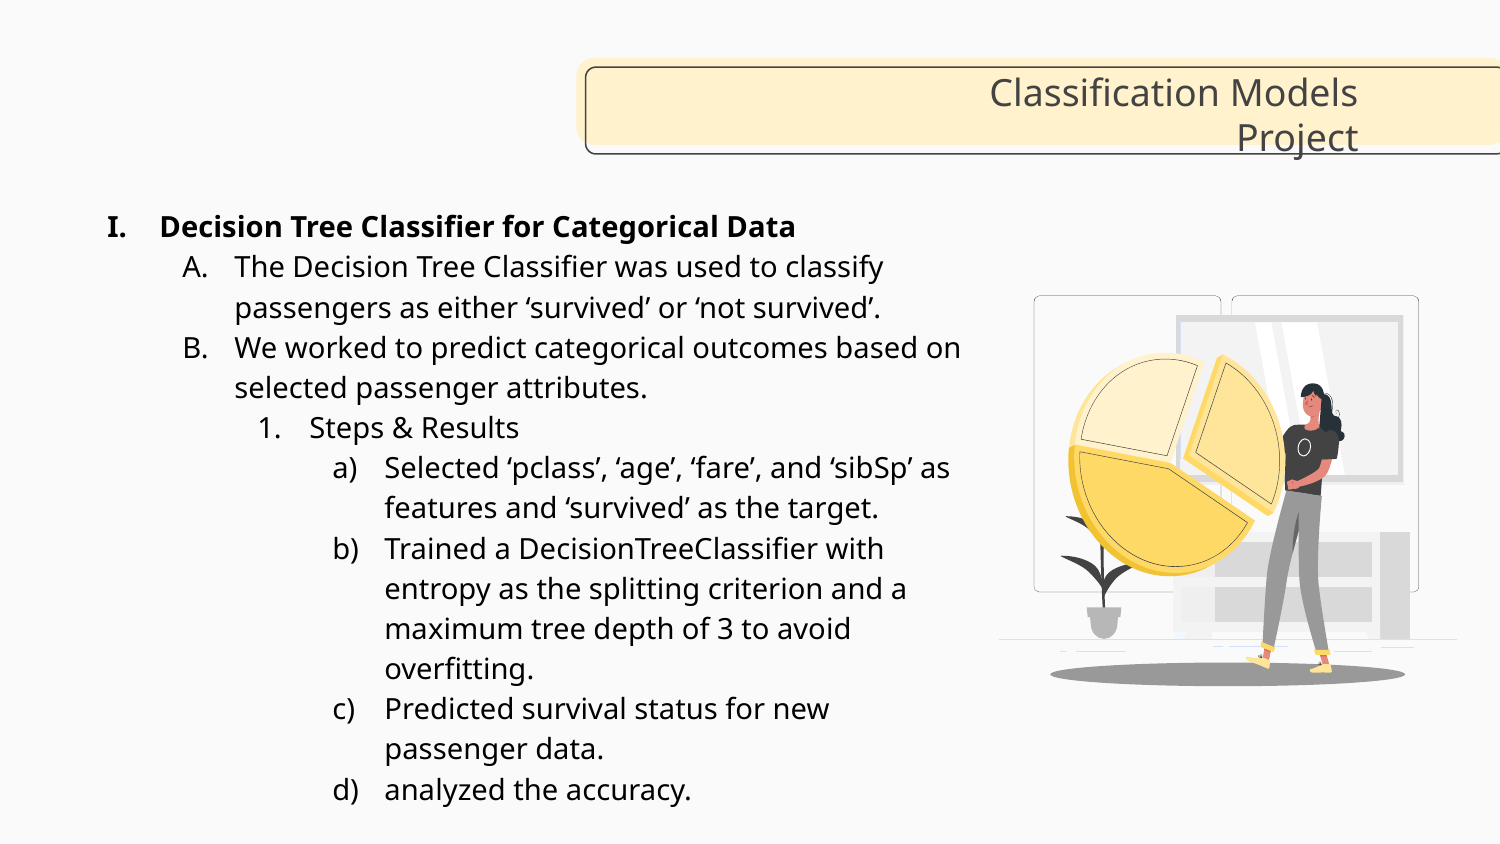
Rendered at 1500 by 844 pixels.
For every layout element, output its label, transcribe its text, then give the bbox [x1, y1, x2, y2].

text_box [998, 295, 1457, 687]
text_box Decision Tree Classifier for Categorical Data The Decision Tree Classifier was used to classify passengers as either ‘survived’ or ‘not survived’. We worked to predict categorical outcomes based on selected passenger attributes. Steps & Results Selected ‘pclass’, ‘age’, ‘fare’, and ‘sibSp’ as features and ‘survived’ as the target. Trained a DecisionTreeClassifier with entropy as the splitting criterion and a maximum tree depth of 3 to avoid overfitting. Predicted survival status for new passenger data. analyzed the accuracy. [69, 188, 980, 781]
title Classification Models Project [849, 75, 1374, 154]
